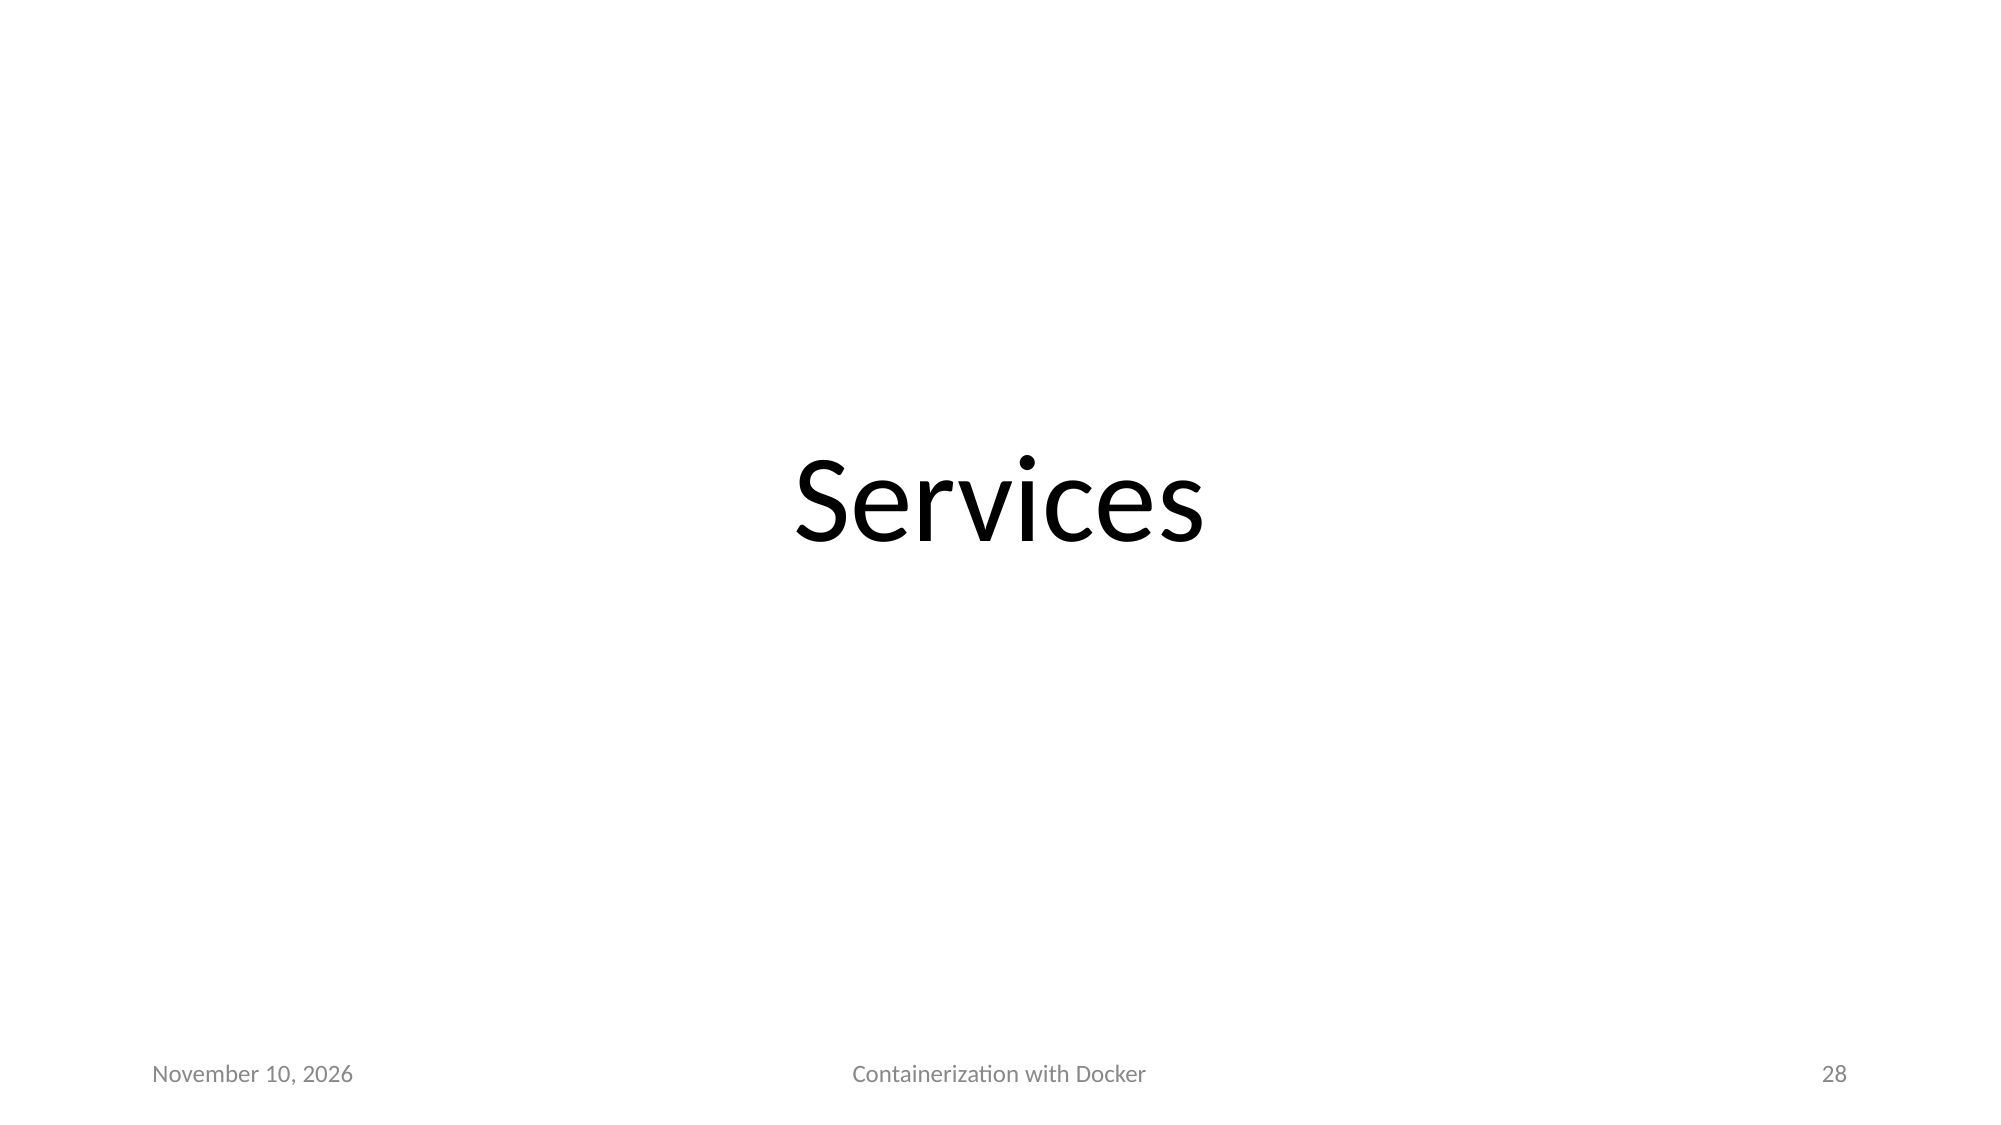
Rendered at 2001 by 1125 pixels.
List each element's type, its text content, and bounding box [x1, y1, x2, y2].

title Services [249, 184, 1750, 576]
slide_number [137, 1042, 588, 1103]
footer Containerization with Docker [662, 1042, 1338, 1103]
slide_number 28 [1412, 1042, 1863, 1103]
